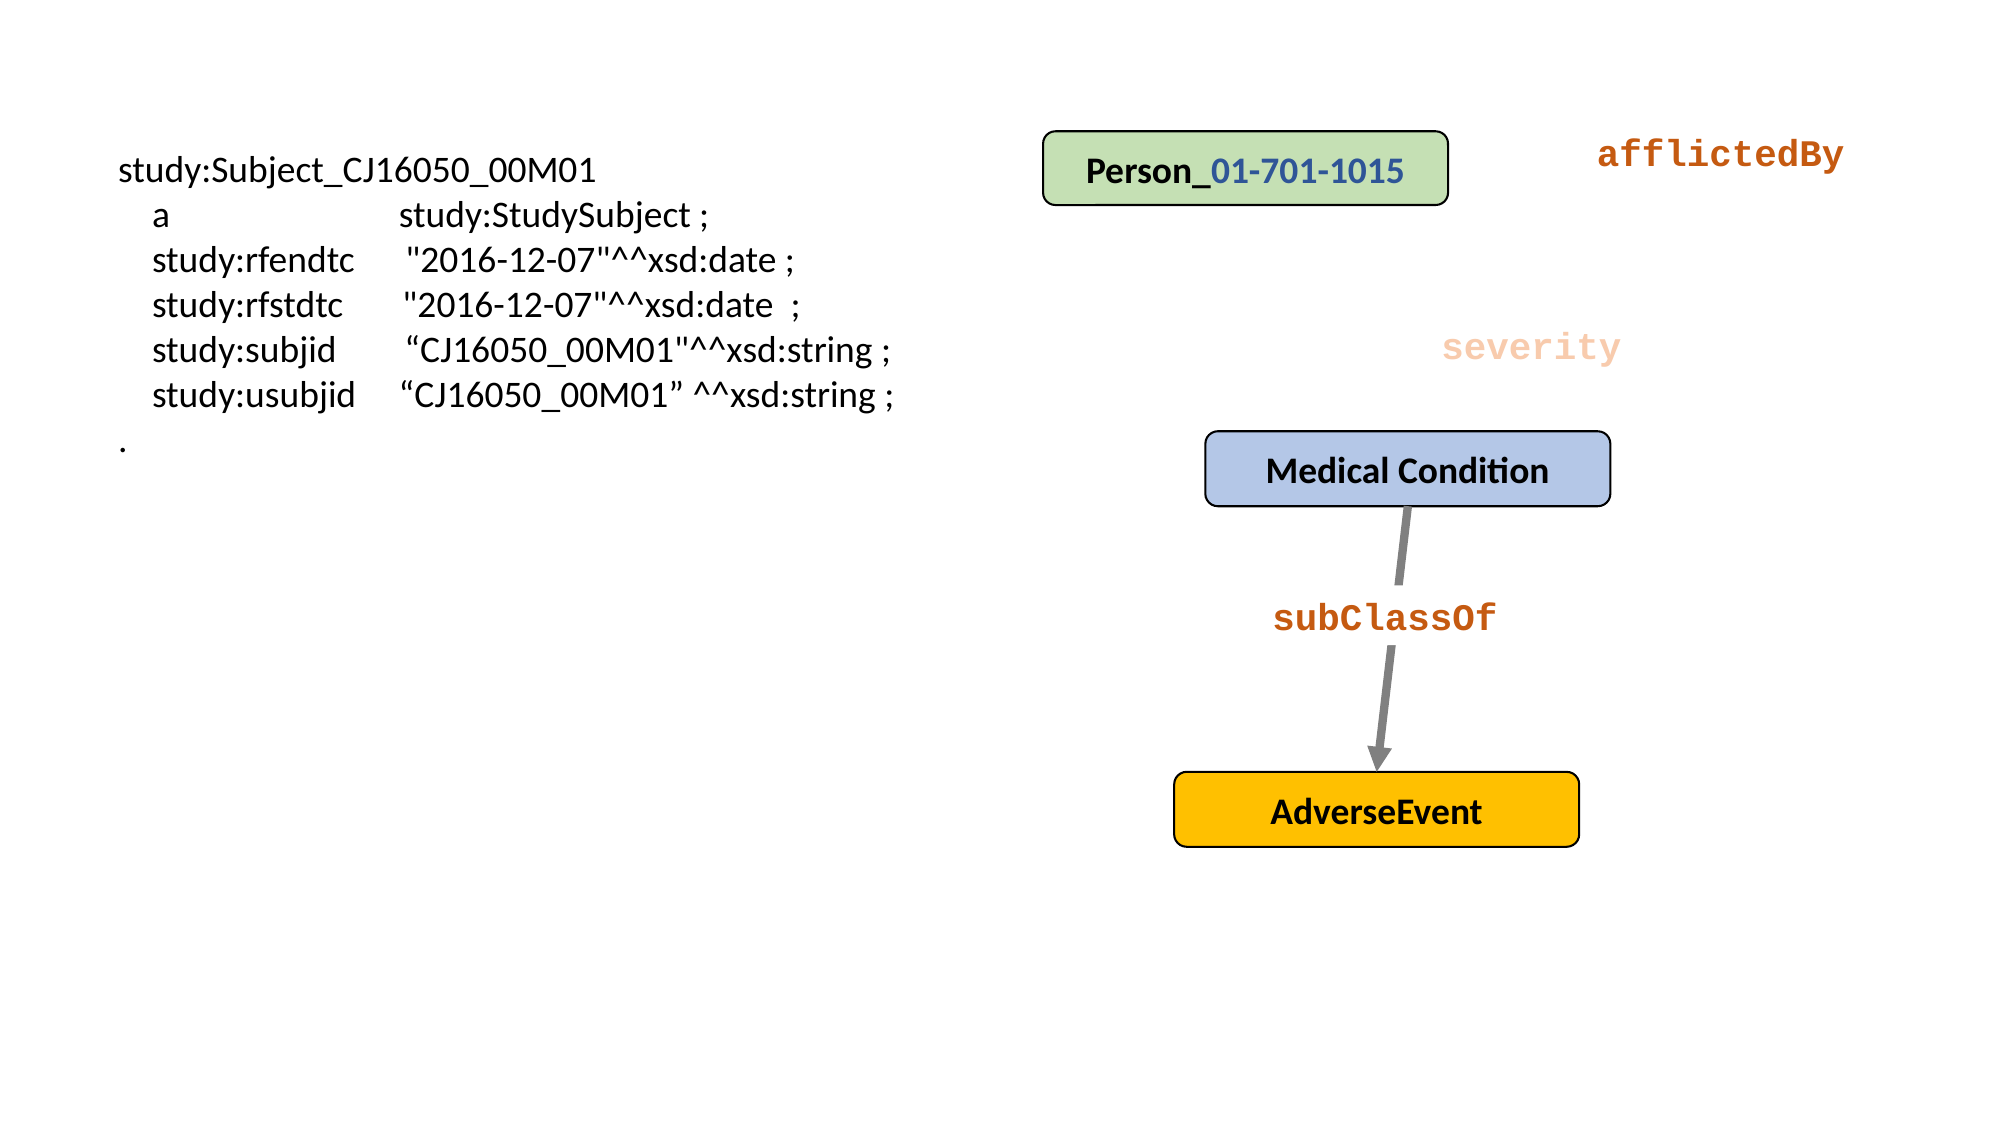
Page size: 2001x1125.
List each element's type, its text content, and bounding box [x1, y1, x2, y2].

text_box severity [1426, 314, 1713, 375]
text_box afflictedBy [1582, 121, 1905, 181]
text_box AdverseEvent [1173, 770, 1581, 848]
text_box subClassOf [1257, 585, 1376, 646]
text_box Medical Condition [1204, 430, 1612, 508]
text_box study:Subject_CJ16050_00M01 a study:StudySubject ; study:rfendtc "2016-12-07"^^xsd:date ; study:rfstdtc "2016-12-07"^^xsd:date ; study:subjid “CJ16050_00M01"^^xsd:string ; study:usubjid “CJ16050_00M01” ^^xsd:string ; . [103, 137, 911, 647]
text_box Person_01-701-1015 [1042, 130, 1450, 207]
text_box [1376, 506, 1408, 772]
text_box subClassOf [1408, 585, 1528, 646]
